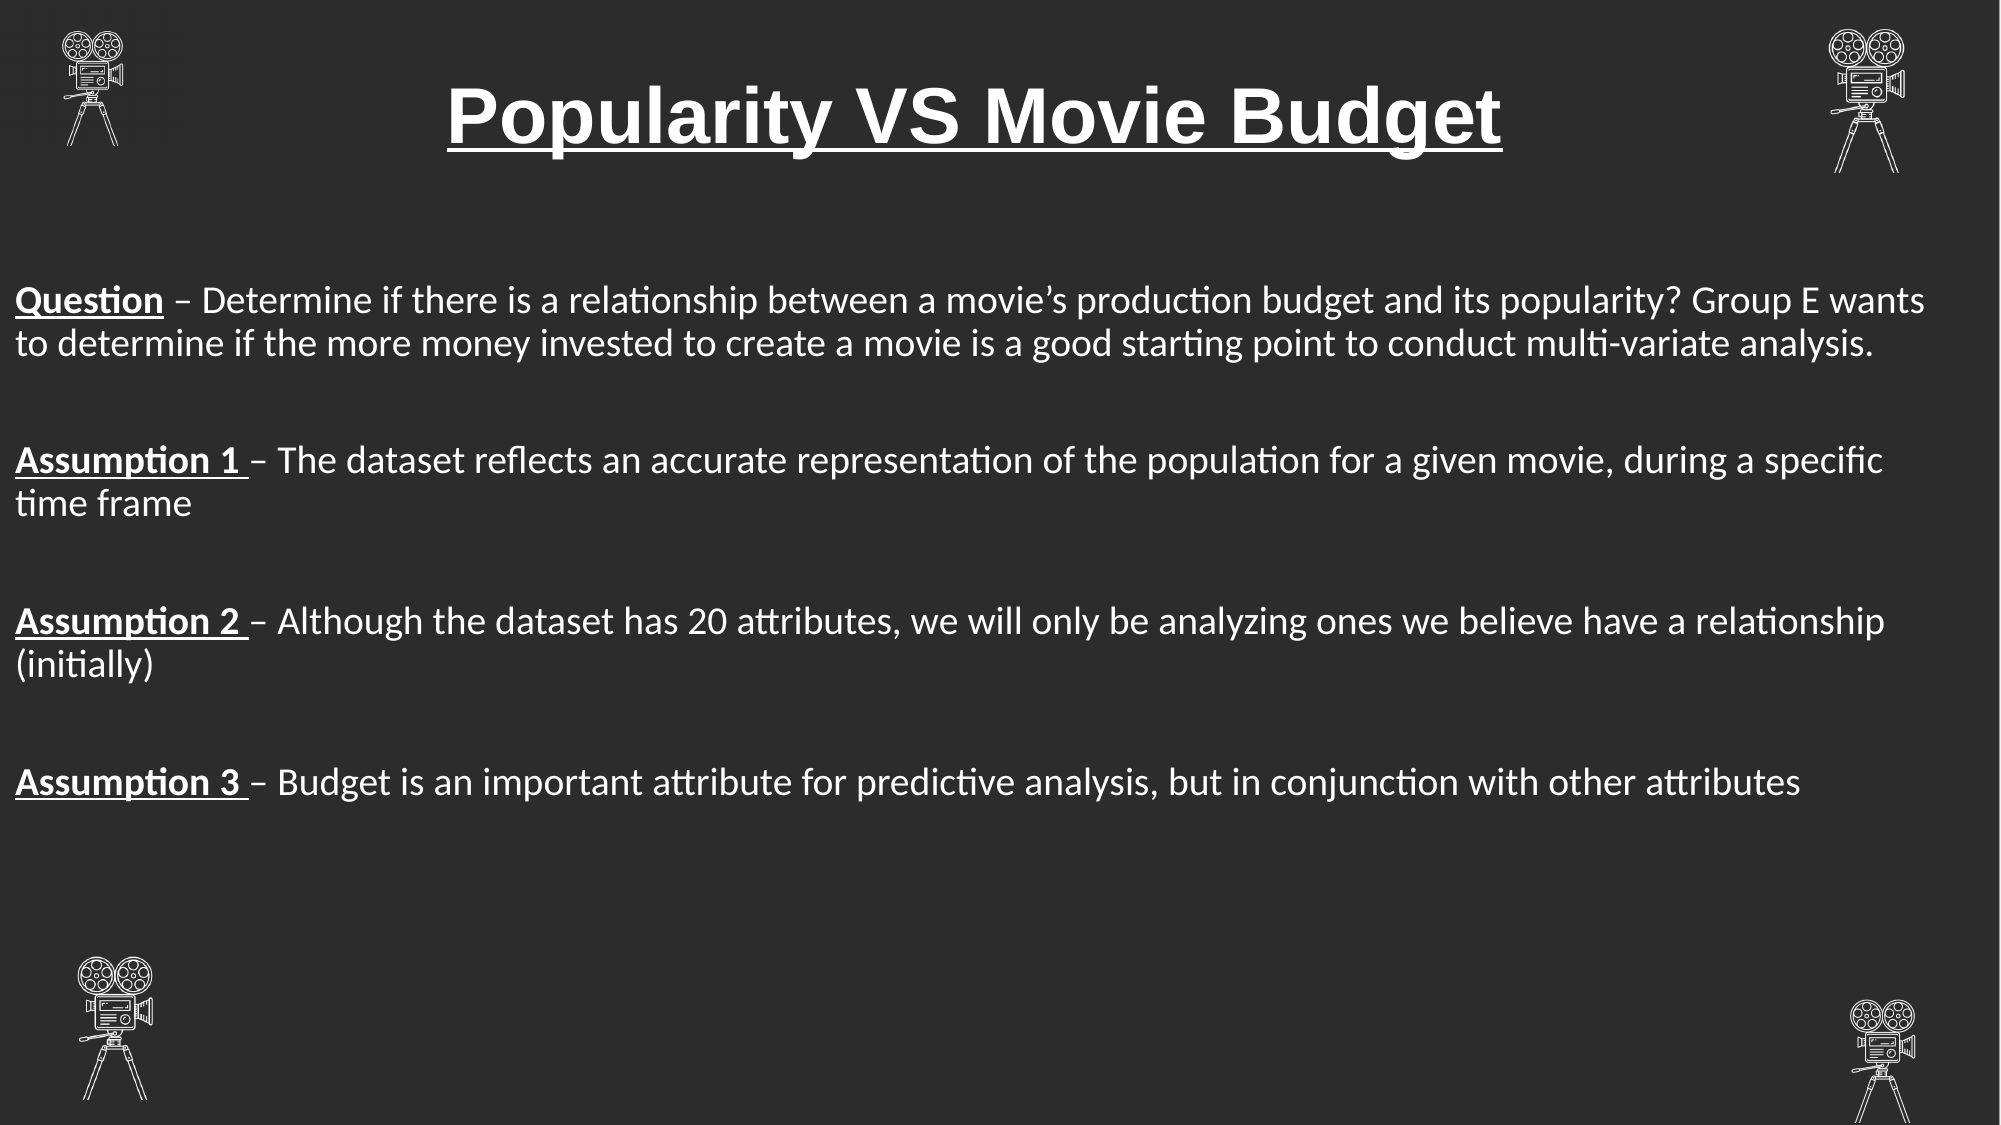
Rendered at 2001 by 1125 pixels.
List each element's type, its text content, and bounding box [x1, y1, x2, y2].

picture [0, 7, 185, 146]
picture [0, 927, 230, 1100]
text_box Popularity VS Movie Budget [257, 56, 1692, 167]
text_box Question – Determine if there is a relationship between a movie’s production budget and its popularity? Group E wants to determine if the more money invested to create a movie is a good starting point to conduct multi-variate analysis. Assumption 1 – The dataset reflects an accurate representation of the population for a given movie, during a specific time frame Assumption 2 – Although the dataset has 20 attributes, we will only be analyzing ones we believe have a relationship (initially) Assumption 3 – Budget is an important attribute for predictive analysis, but in conjunction with other attributes [0, 271, 1960, 853]
picture [1751, 0, 1982, 173]
picture [1783, 974, 1982, 1123]
